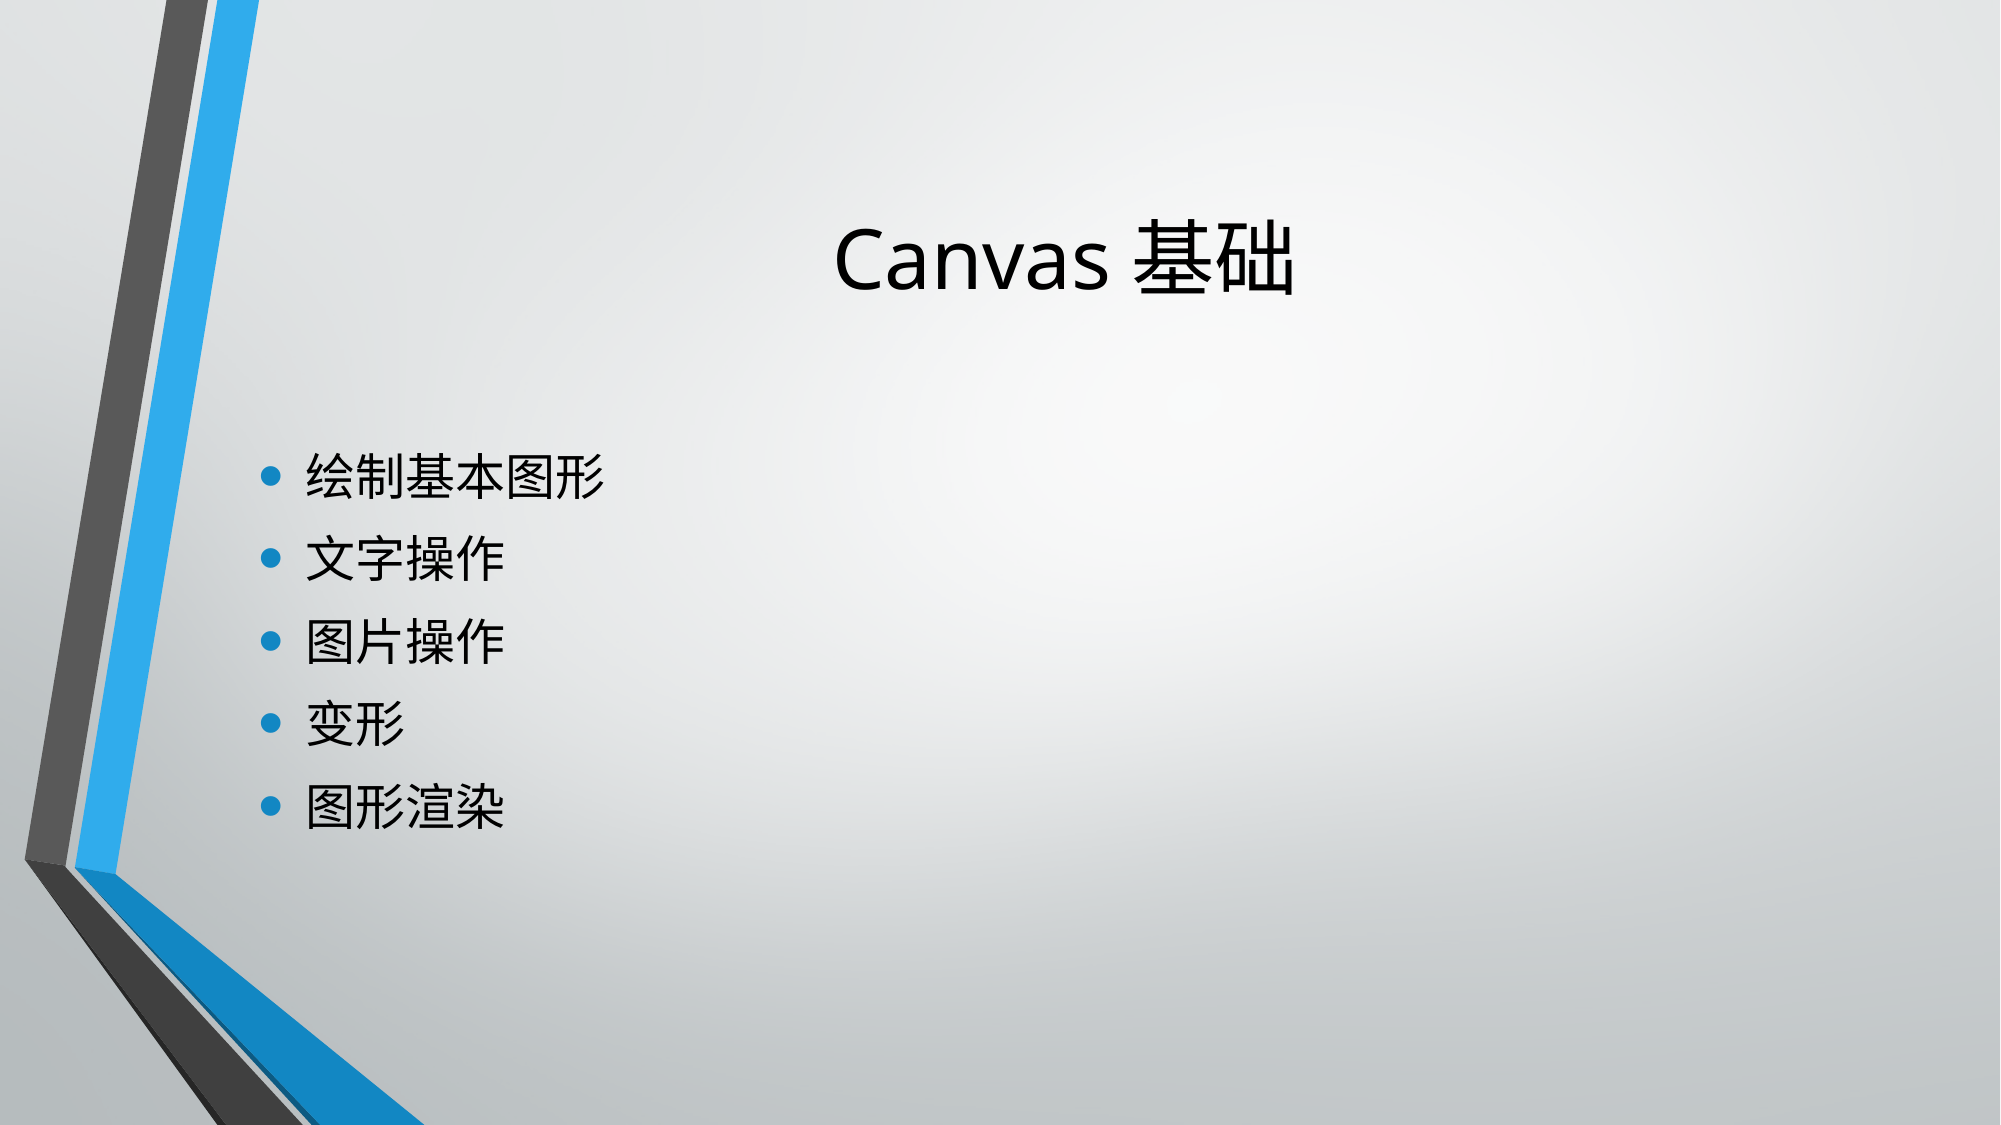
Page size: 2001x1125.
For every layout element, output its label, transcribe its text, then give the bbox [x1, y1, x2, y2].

title Canvas基础 [243, 112, 1887, 400]
list 绘制基本图形 文字操作 图片操作 变形 图形渲染 [243, 437, 1887, 950]
